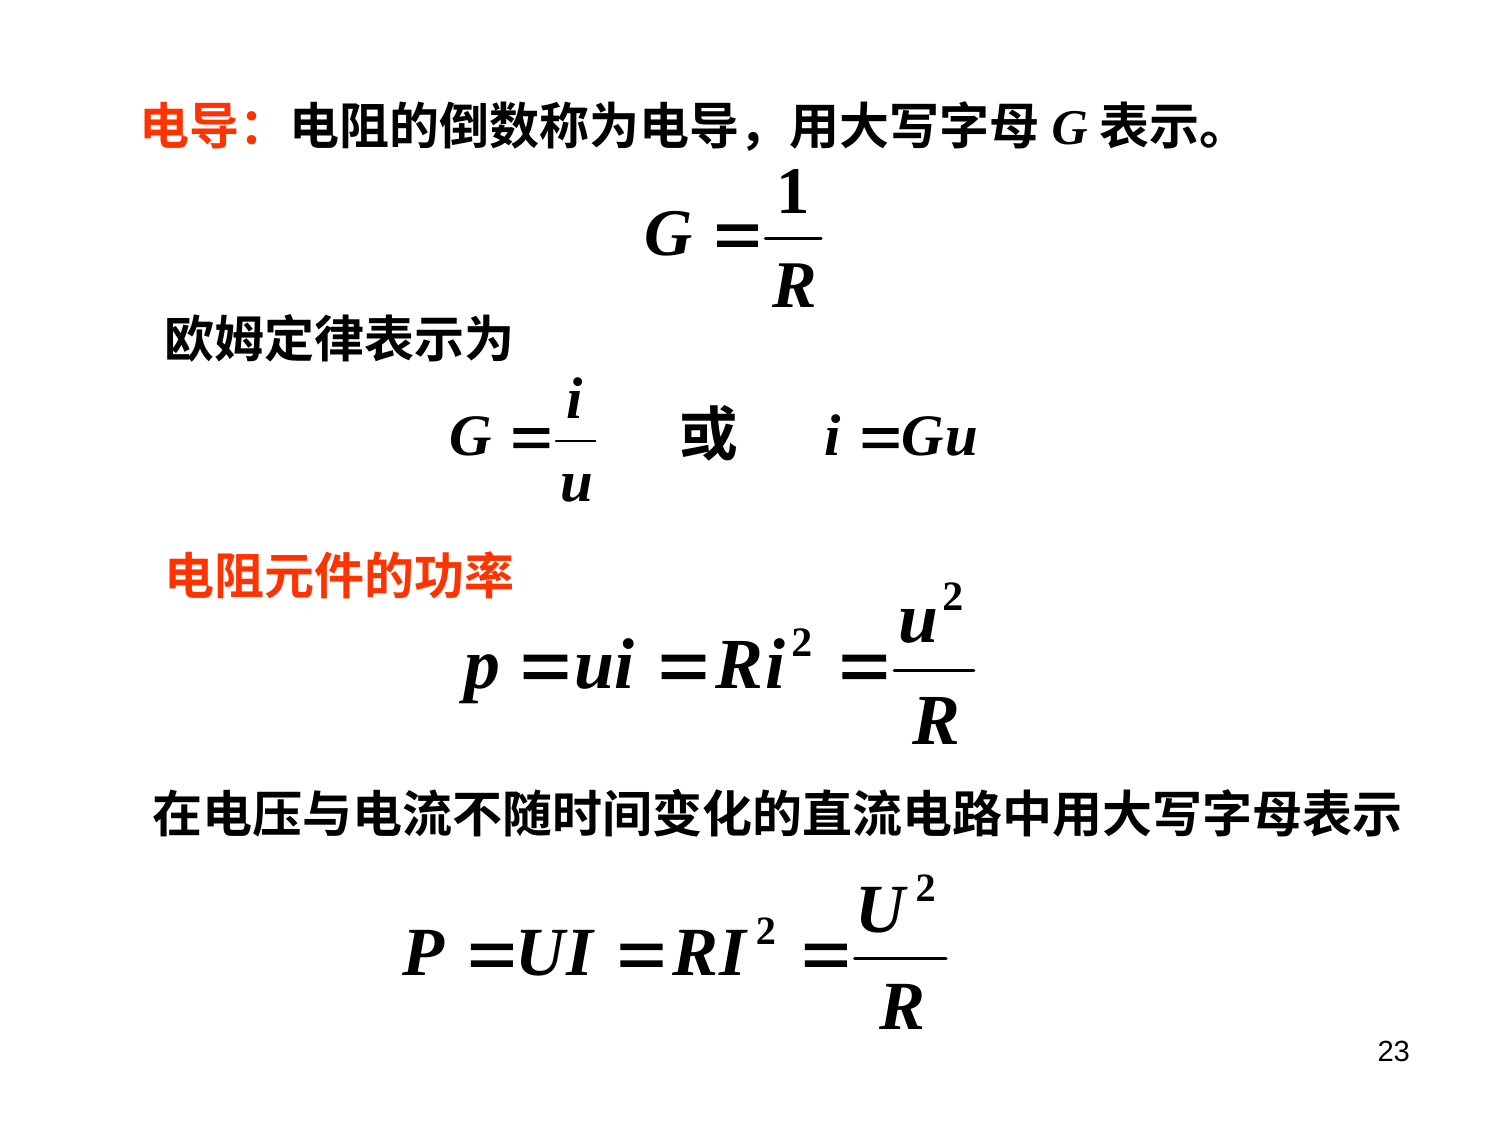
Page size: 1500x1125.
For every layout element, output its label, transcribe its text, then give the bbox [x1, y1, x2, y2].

text_box 在电压与电流不随时间变化的直流电路中用大写字母表示 [137, 774, 1450, 850]
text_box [637, 149, 838, 323]
text_box 电阻元件的功率 [149, 537, 538, 613]
slide_number 23 [1074, 1024, 1426, 1103]
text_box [388, 854, 963, 1045]
text_box 电导：电阻的倒数称为电导，用大写字母G表示。 [124, 87, 1388, 163]
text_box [443, 562, 988, 761]
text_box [442, 362, 988, 515]
text_box 欧姆定律表示为 [150, 299, 650, 375]
